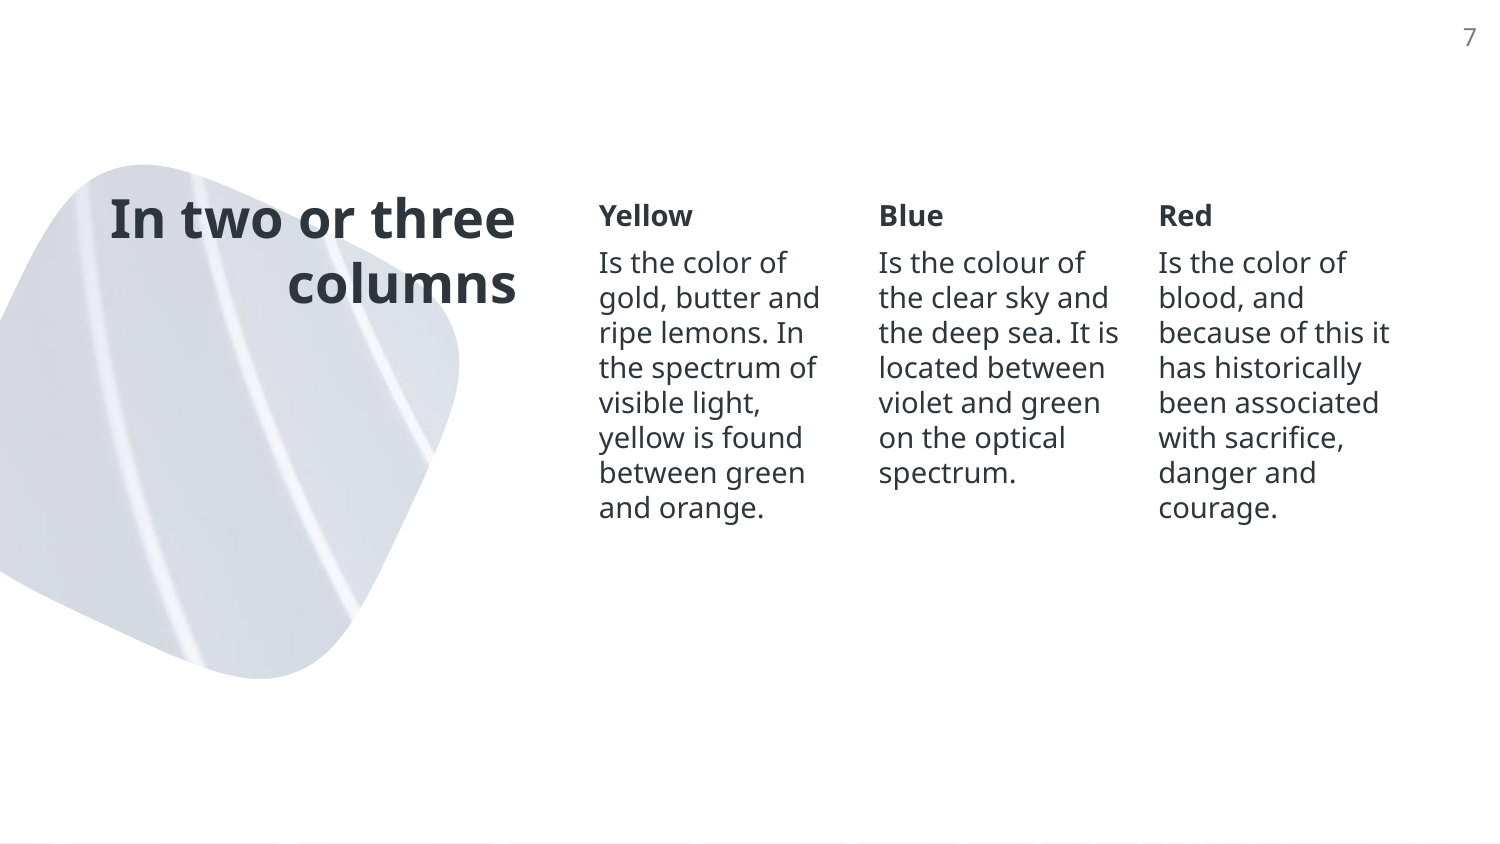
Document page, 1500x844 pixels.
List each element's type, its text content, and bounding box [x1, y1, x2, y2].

list Red Is the color of blood, and because of this it has historically been associated with sacrifice, danger and courage. [1158, 196, 1409, 691]
slide_number 7 [1387, 21, 1478, 86]
picture [0, 165, 459, 678]
list Yellow Is the color of gold, butter and ripe lemons. In the spectrum of visible light, yellow is found between green and orange. [599, 196, 850, 691]
title In two or three columns [91, 184, 518, 295]
list Blue Is the colour of the clear sky and the deep sea. It is located between violet and green on the optical spectrum. [878, 196, 1129, 691]
